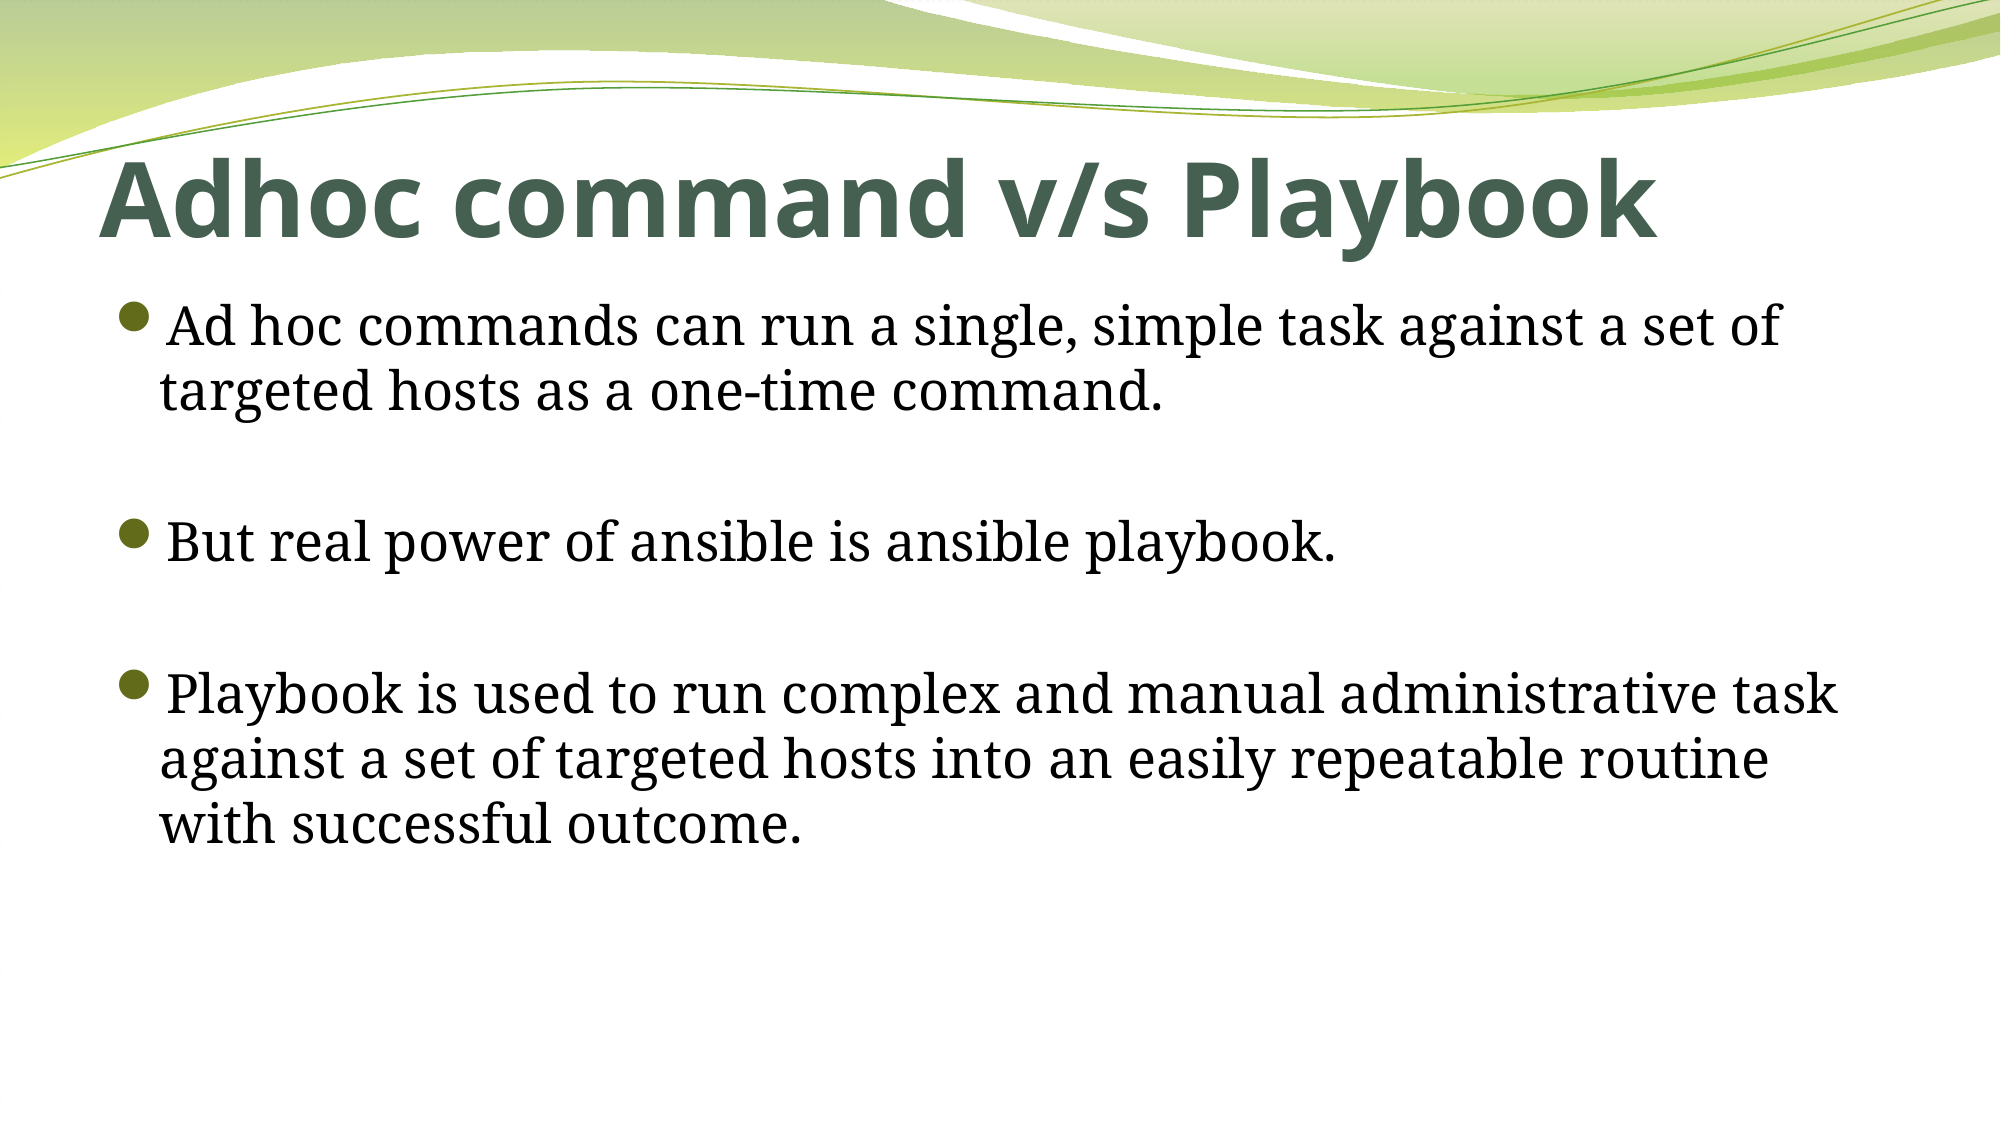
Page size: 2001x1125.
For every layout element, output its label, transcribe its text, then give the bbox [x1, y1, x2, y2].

list Ad hoc commands can run a single, simple task against a set of targeted hosts as a one-time command. But real power of ansible is ansible playbook. Playbook is used to run complex and manual administrative task against a set of targeted hosts into an easily repeatable routine with successful outcome. [99, 283, 1900, 1004]
title Adhoc command v/s Playbook [99, 71, 1900, 259]
